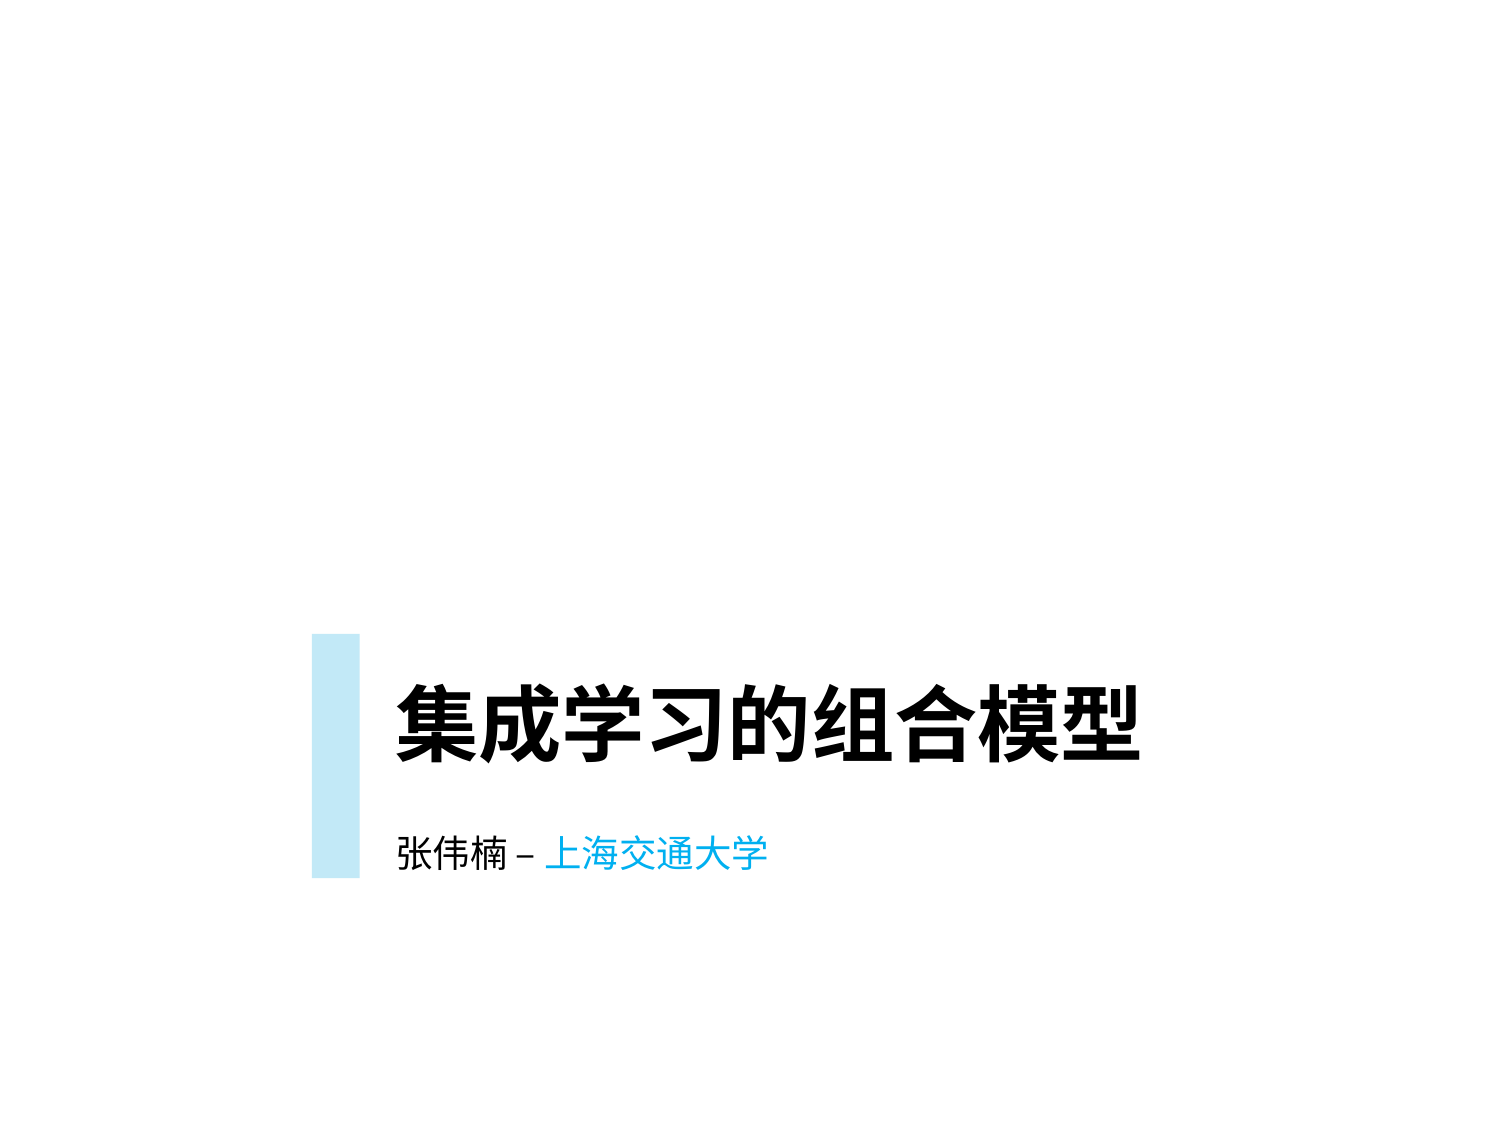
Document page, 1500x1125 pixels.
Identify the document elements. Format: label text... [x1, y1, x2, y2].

text_box 集成学习的组合模型 [380, 664, 1346, 780]
text_box 张伟楠 – 上海交通大学 [380, 822, 1346, 883]
